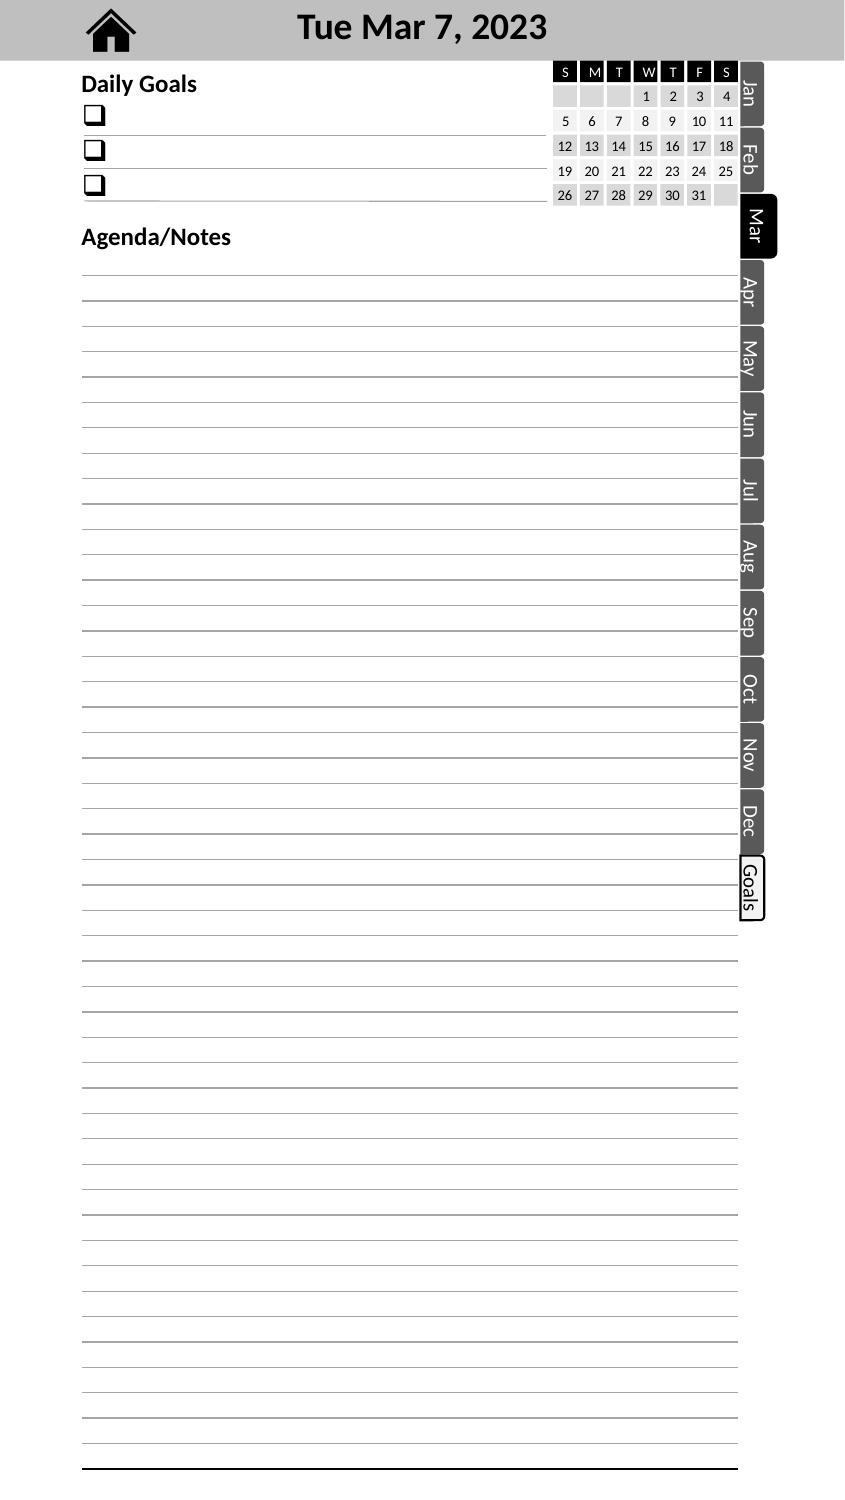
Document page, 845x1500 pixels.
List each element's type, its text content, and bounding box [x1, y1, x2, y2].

picture [82, 1, 140, 59]
list Tue Mar 7, 2023 [190, 0, 655, 61]
